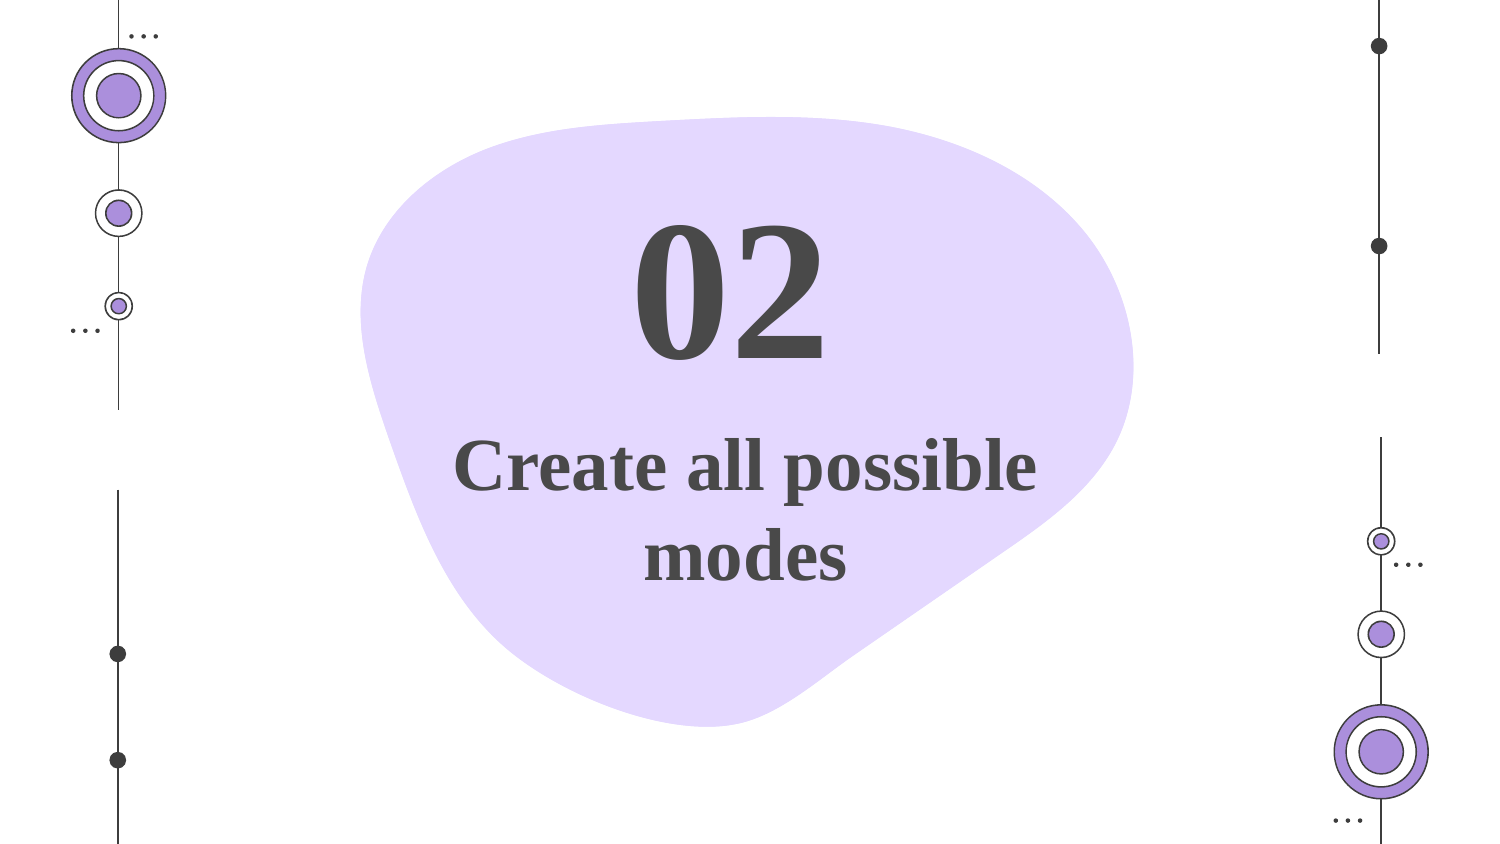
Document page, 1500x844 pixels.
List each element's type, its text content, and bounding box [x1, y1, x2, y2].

title 02 [487, 190, 975, 366]
title Create all possible modes [397, 439, 1094, 572]
